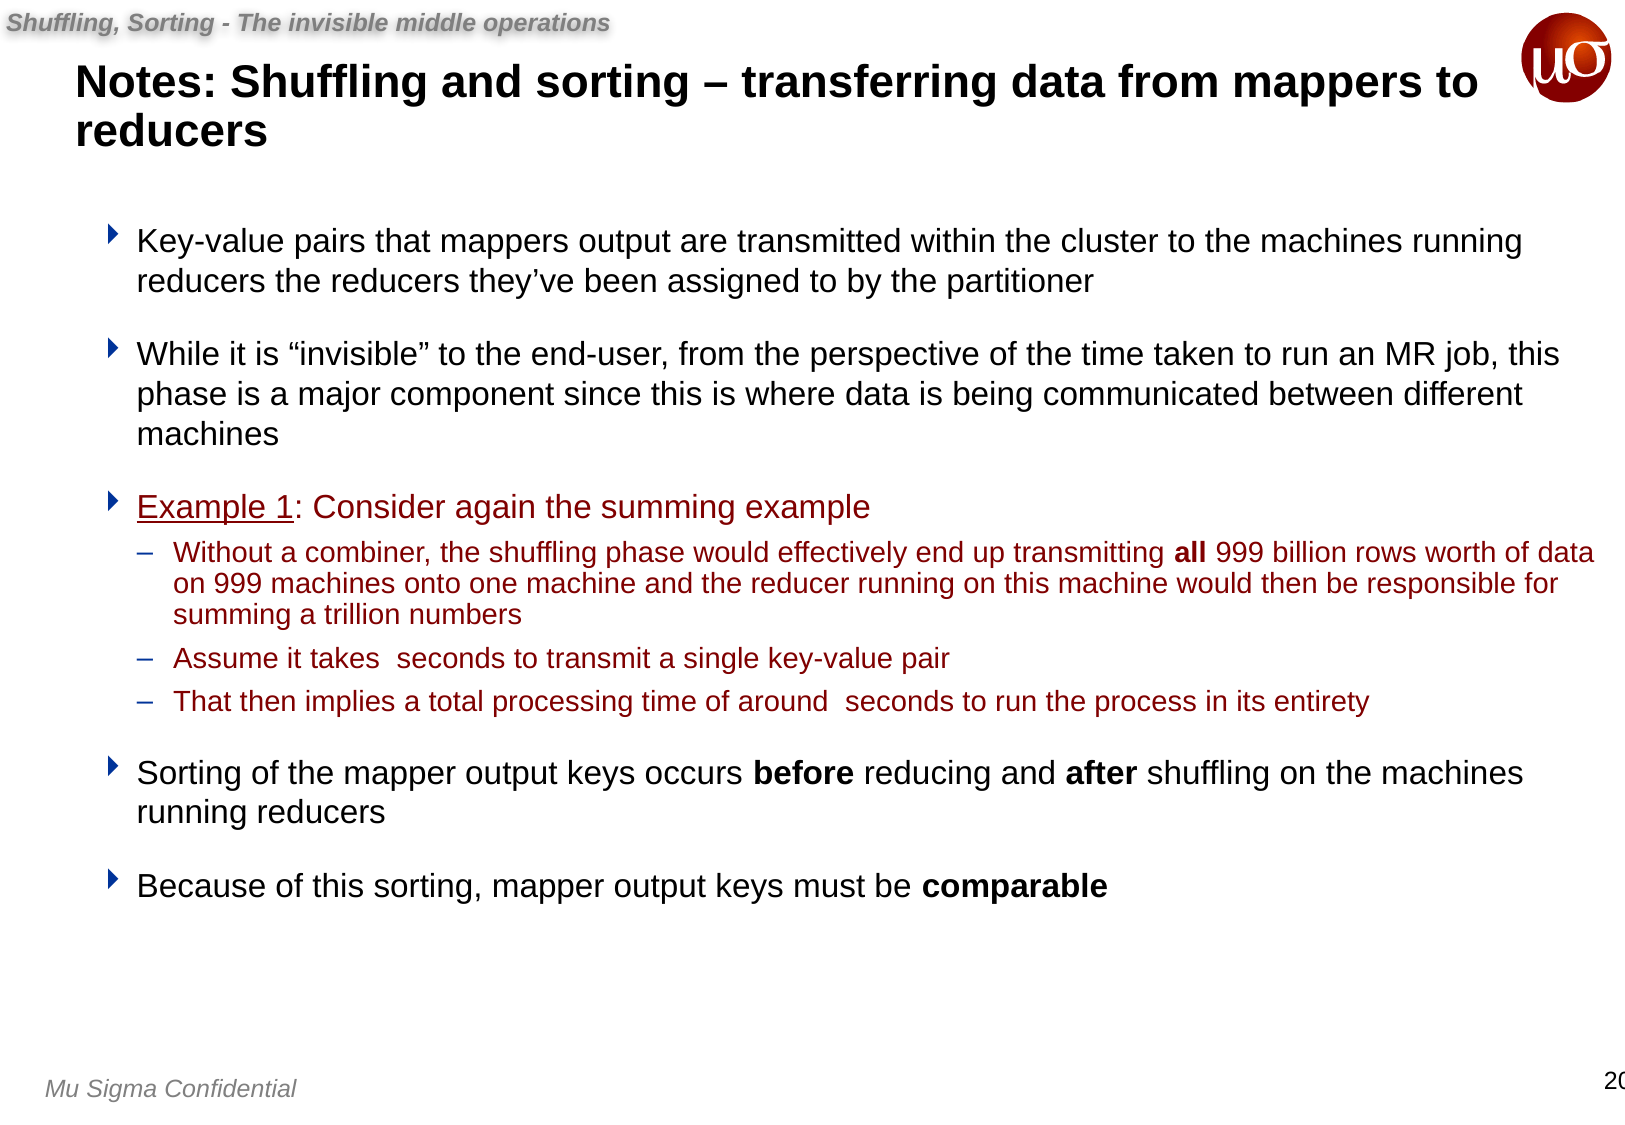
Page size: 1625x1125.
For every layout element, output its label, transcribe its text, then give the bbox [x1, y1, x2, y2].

text_box Shuffling, Sorting - The invisible middle operations [0, 0, 580, 44]
text_box Notes: Shuffling and sorting – transferring data from mappers to reducers [75, 62, 1549, 157]
picture [1516, 12, 1615, 103]
